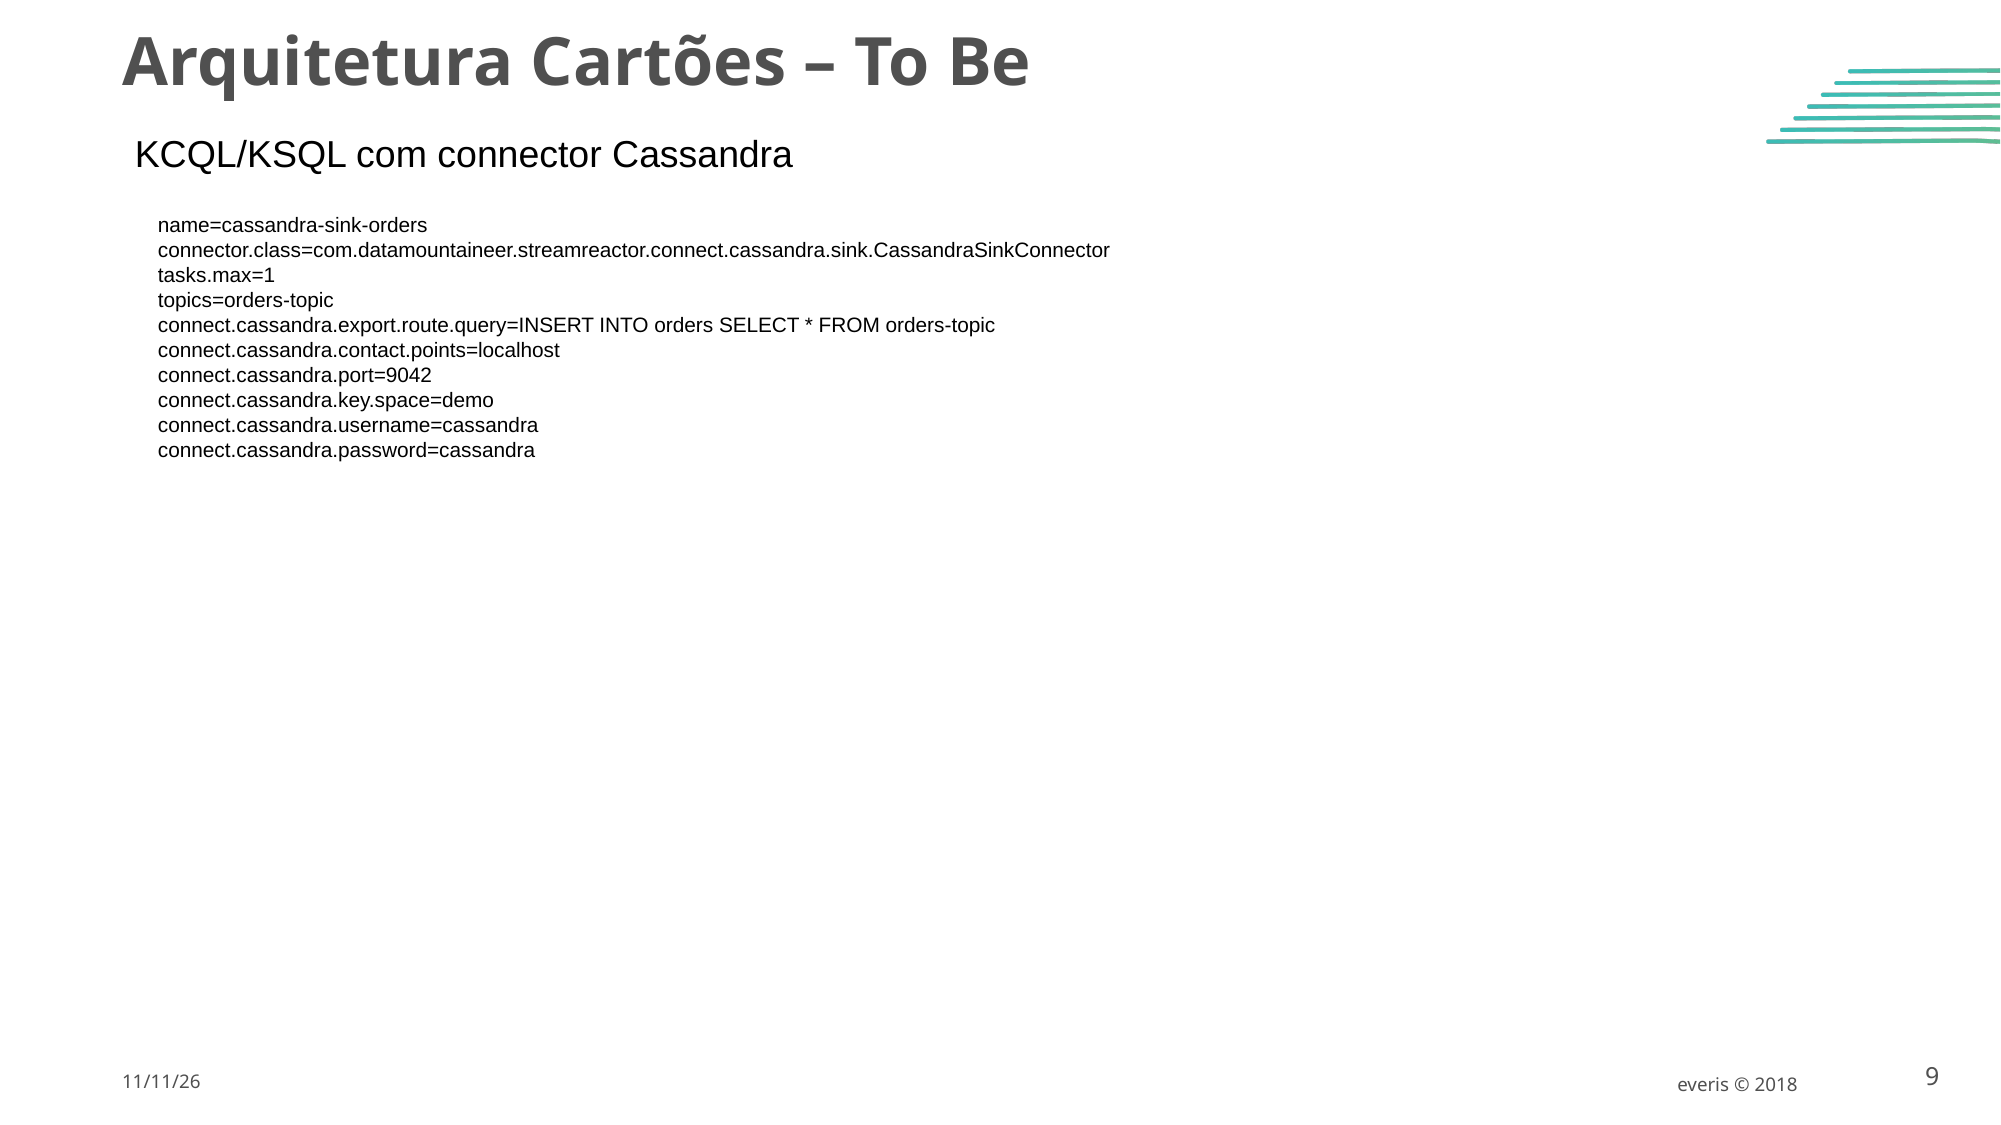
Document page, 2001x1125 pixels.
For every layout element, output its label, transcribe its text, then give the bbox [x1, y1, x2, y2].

picture [1685, 4, 2001, 217]
text_box everis © 2018 [662, 1042, 1813, 1103]
text_box Arquitetura Cartões – To Be [107, 11, 1769, 86]
text_box <number> [1847, 1042, 1955, 1103]
text_box 12/6/19 [107, 1042, 588, 1103]
text_box KCQL/KSQL com connector Cassandra [119, 123, 915, 183]
text_box name=cassandra-sink-orders connector.class=com.datamountaineer.streamreactor.connect.cassandra.sink.CassandraSinkConnector tasks.max=1 topics=orders-topic connect.cassandra.export.route.query=INSERT INTO orders SELECT * FROM orders-topic connect.cassandra.contact.points=localhost connect.cassandra.port=9042 connect.cassandra.key.space=demo connect.cassandra.username=cassandra connect.cassandra.password=cassandra [143, 204, 1530, 494]
